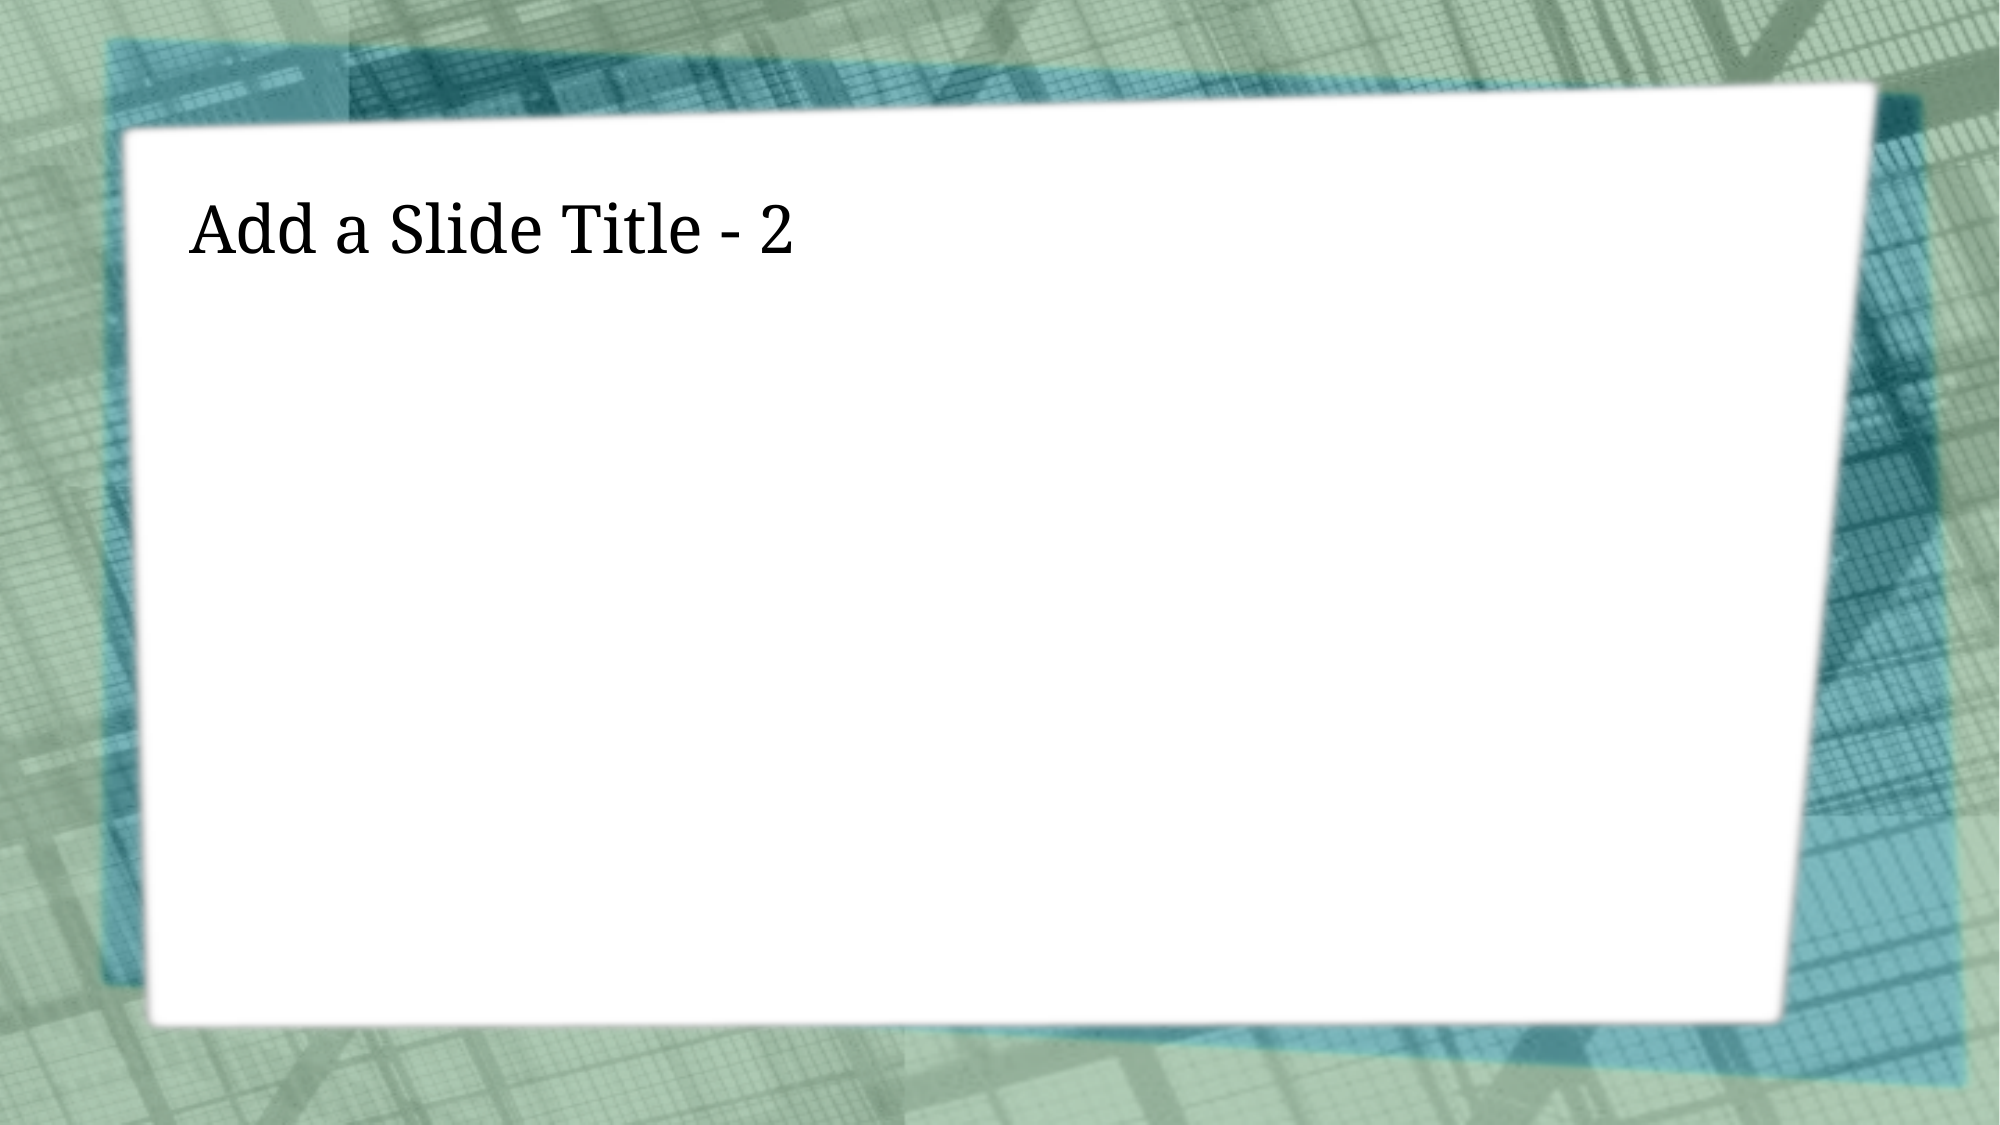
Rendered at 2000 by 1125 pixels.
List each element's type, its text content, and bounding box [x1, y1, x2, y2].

picture [0, 0, 2000, 1125]
title Add a Slide Title - 2 [174, 87, 1750, 275]
